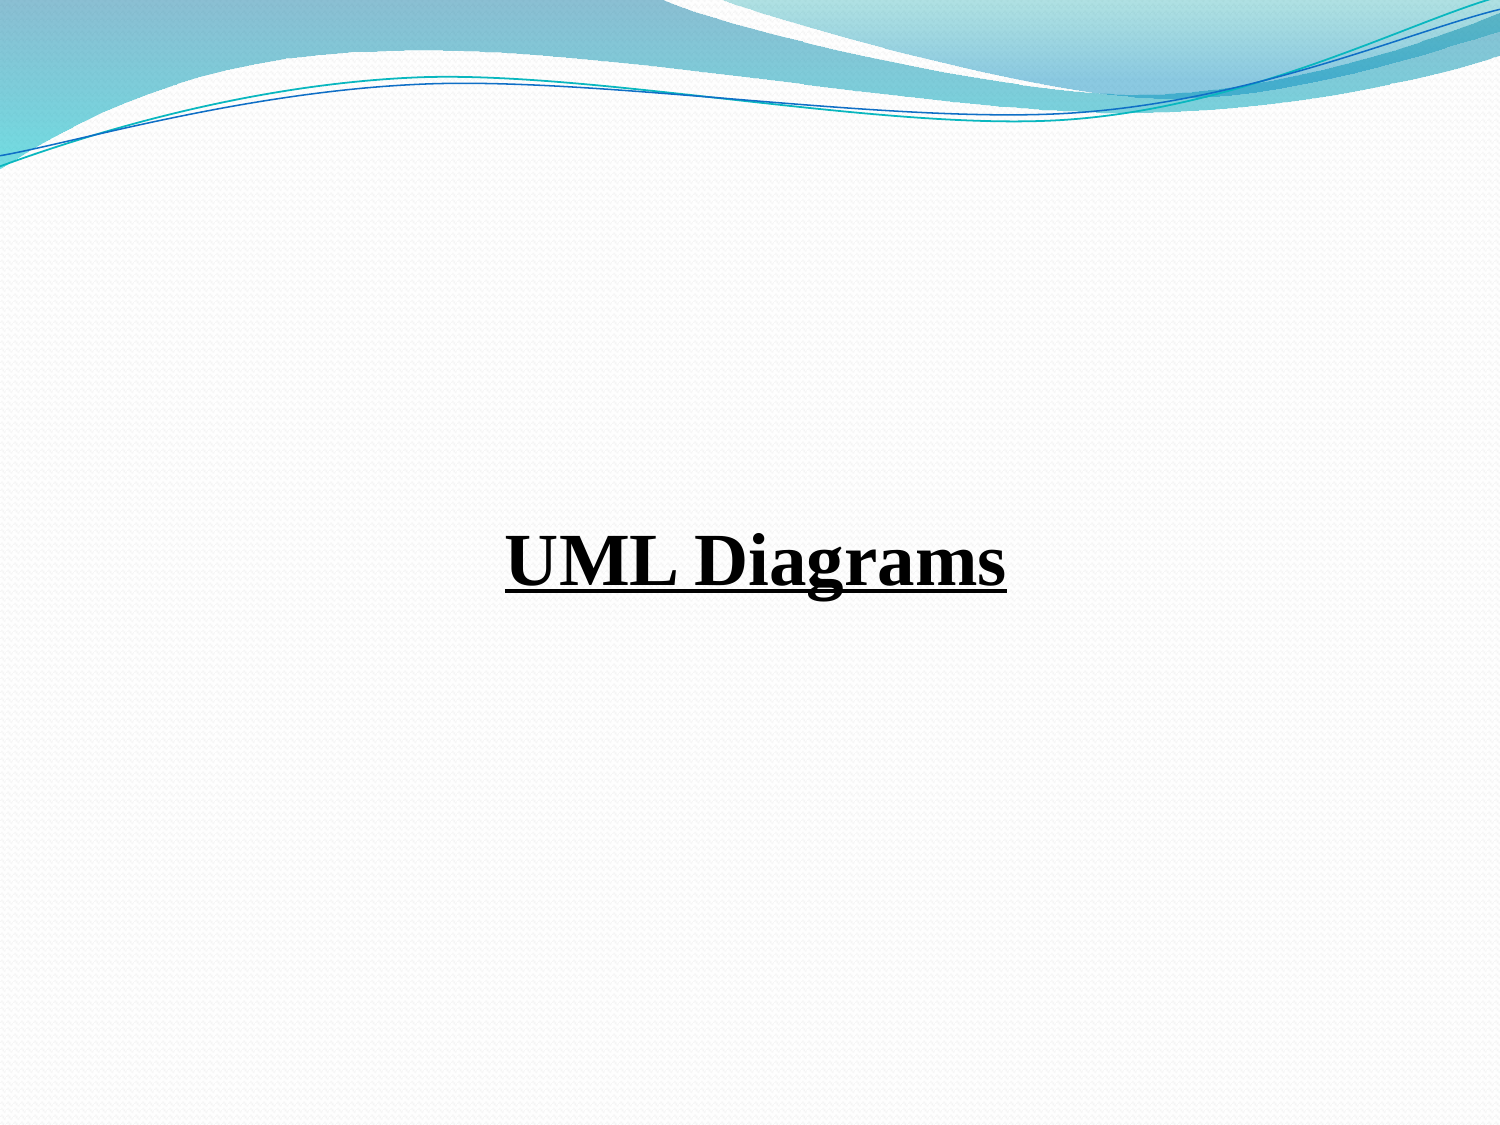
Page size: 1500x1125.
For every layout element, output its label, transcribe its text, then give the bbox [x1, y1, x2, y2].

title UML Diagrams [75, 412, 1438, 600]
